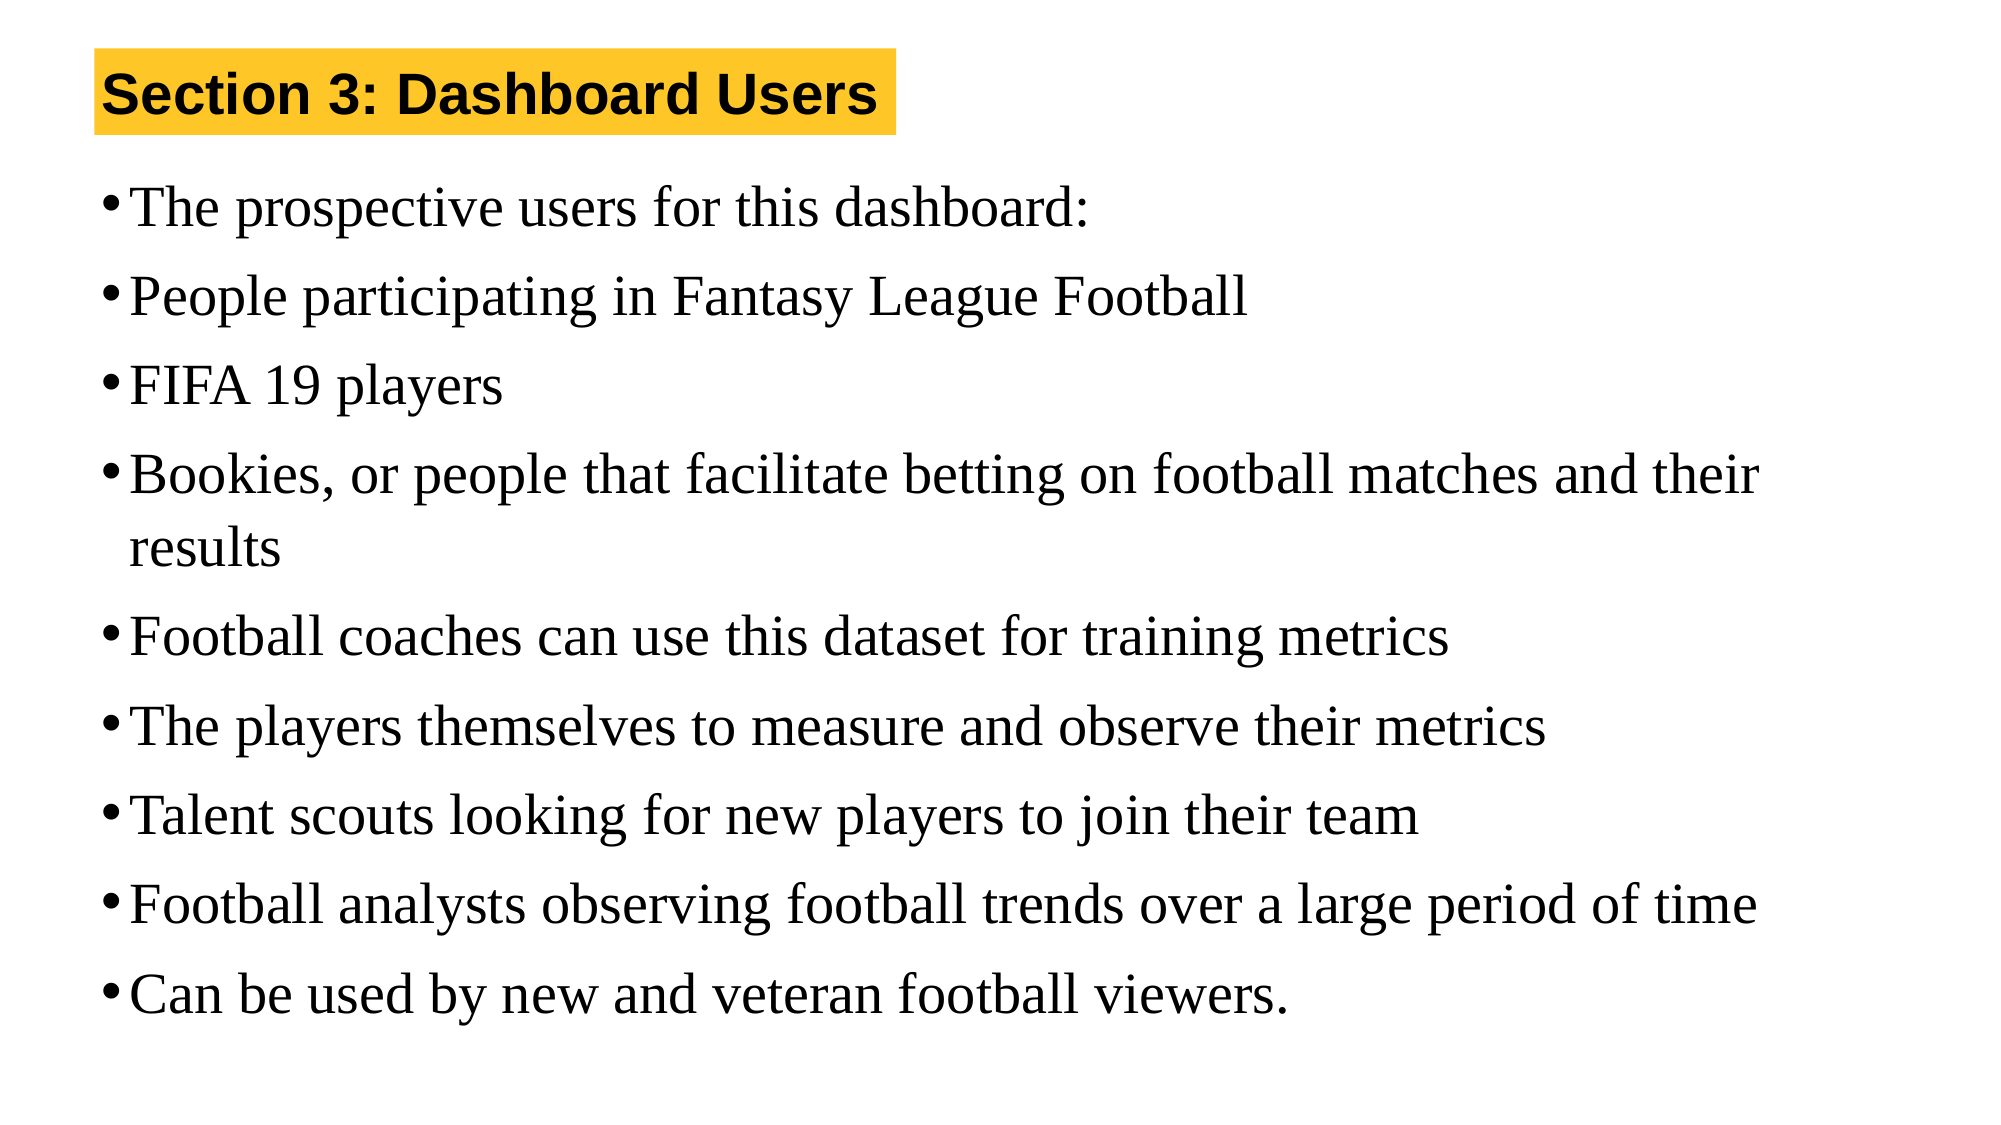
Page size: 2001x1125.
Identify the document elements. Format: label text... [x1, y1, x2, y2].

title The prospective users for this dashboard: People participating in Fantasy League Football FIFA 19 players Bookies, or people that facilitate betting on football matches and their results Football coaches can use this dataset for training metrics The players themselves to measure and observe their metrics Talent scouts looking for new players to join their team Football analysts observing football trends over a large period of time Can be used by new and veteran football viewers. [93, 134, 1926, 1056]
list Section 3: Dashboard Users [93, 47, 897, 136]
